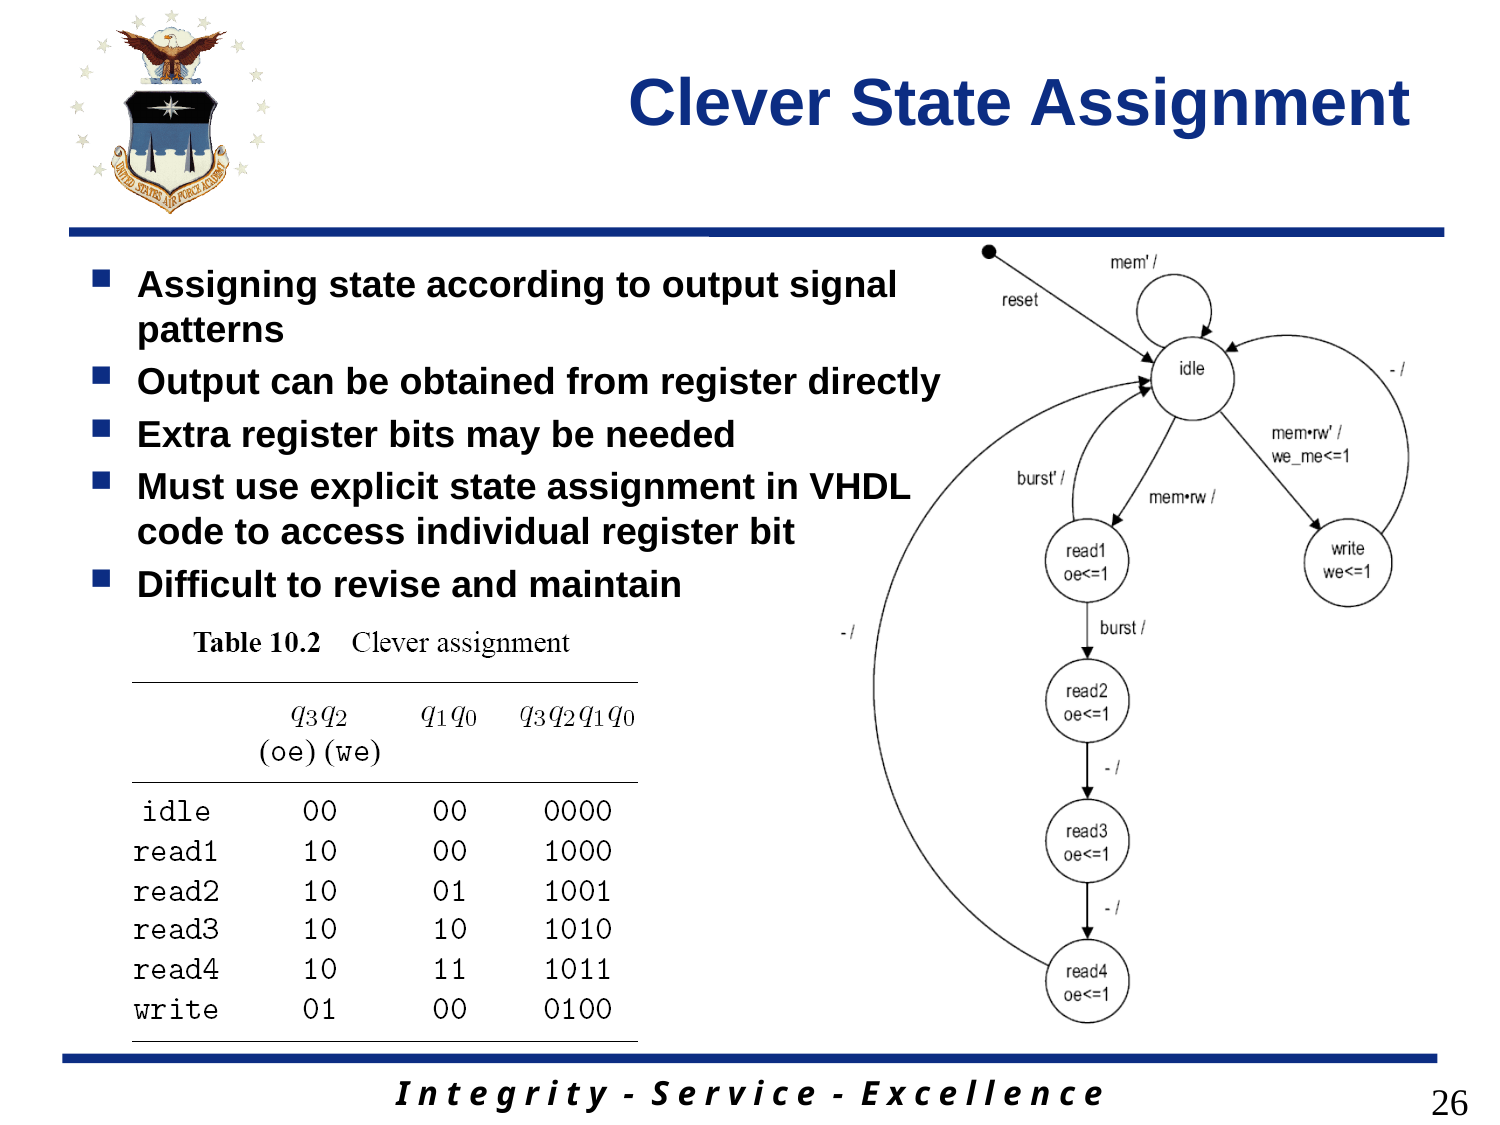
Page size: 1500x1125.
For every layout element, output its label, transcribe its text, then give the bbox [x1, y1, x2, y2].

picture [63, 0, 275, 222]
picture [99, 617, 663, 1063]
title Clever State Assignment [313, 12, 1427, 201]
picture [799, 237, 1488, 1037]
list Assigning state according to output signal patterns Output can be obtained from register directly Extra register bits may be needed Must use explicit state assignment in VHDL code to access individual register bit Difficult to revise and maintain [74, 251, 794, 676]
slide_number 26 [1133, 1045, 1484, 1105]
